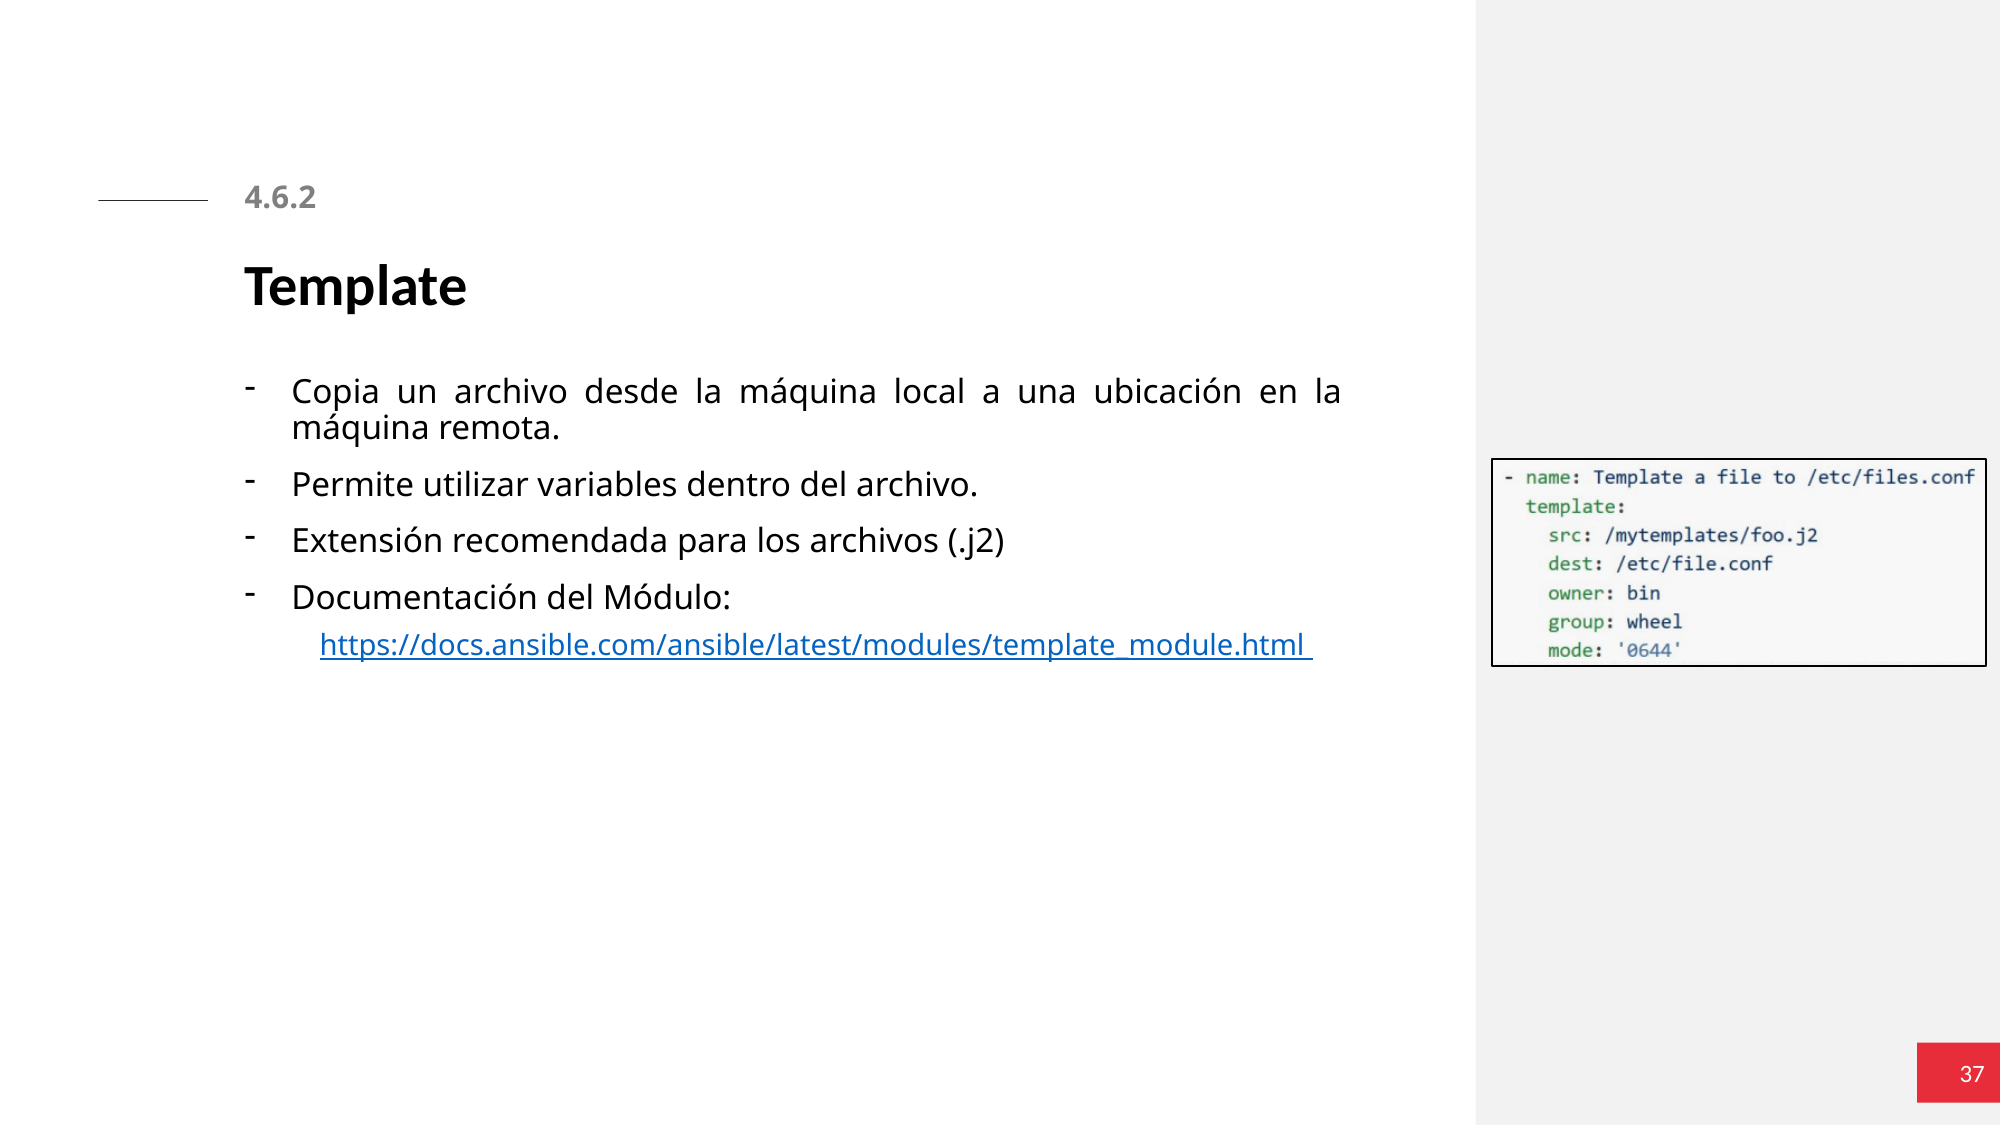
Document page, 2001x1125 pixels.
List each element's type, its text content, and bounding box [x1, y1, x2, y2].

title Template [229, 241, 1360, 332]
list Copia un archivo desde la máquina local a una ubicación en la máquina remota. Permite utilizar variables dentro del archivo. Extensión recomendada para los archivos (.j2) Documentación del Módulo: https://docs.ansible.com/ansible/latest/modules/template_module.html [229, 367, 1360, 1079]
picture [1493, 459, 1985, 666]
list 4.6.2 [229, 174, 607, 224]
slide_number 37 [1917, 1042, 2000, 1103]
